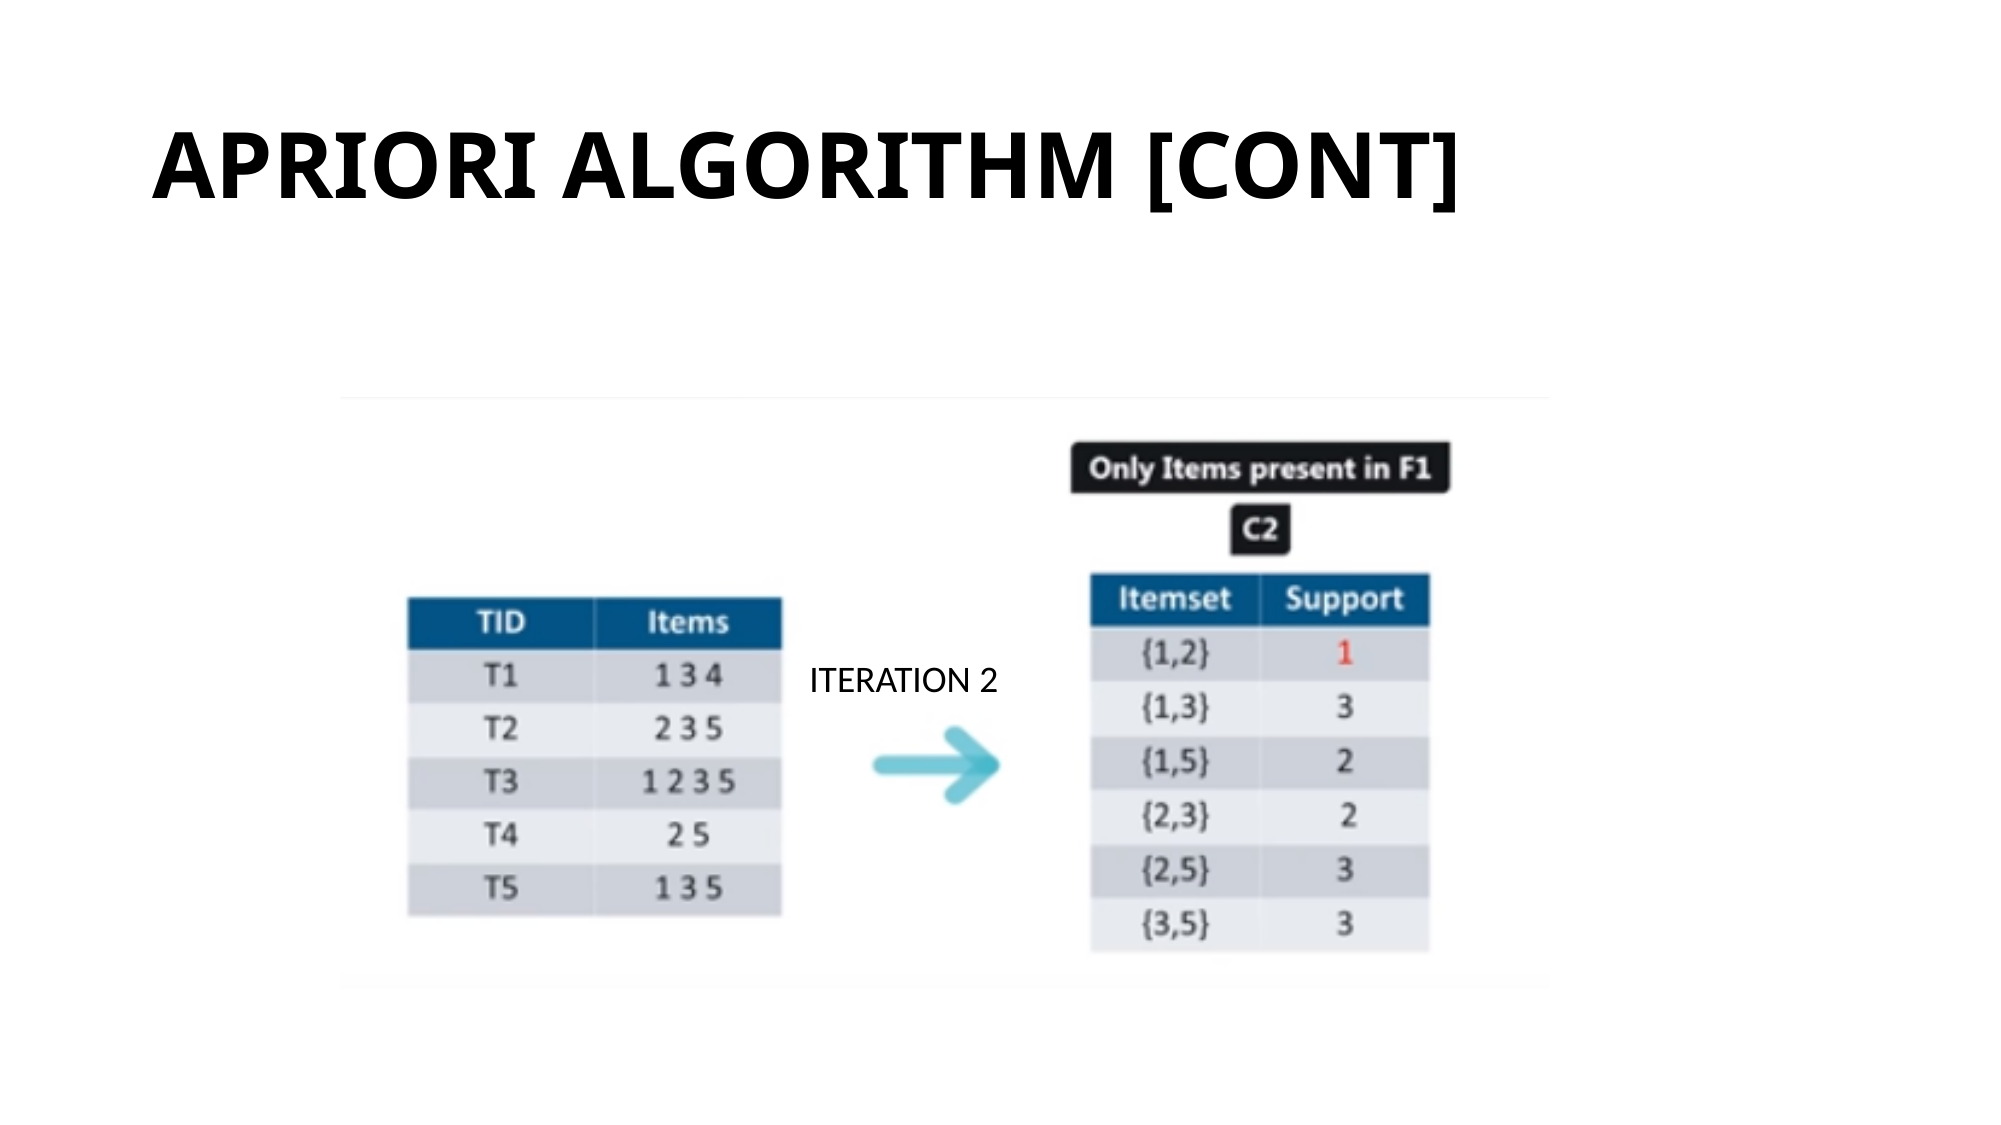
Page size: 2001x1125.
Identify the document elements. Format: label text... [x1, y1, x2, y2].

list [340, 397, 1550, 989]
title APRIORI ALGORITHM [CONT] [137, 59, 1863, 278]
